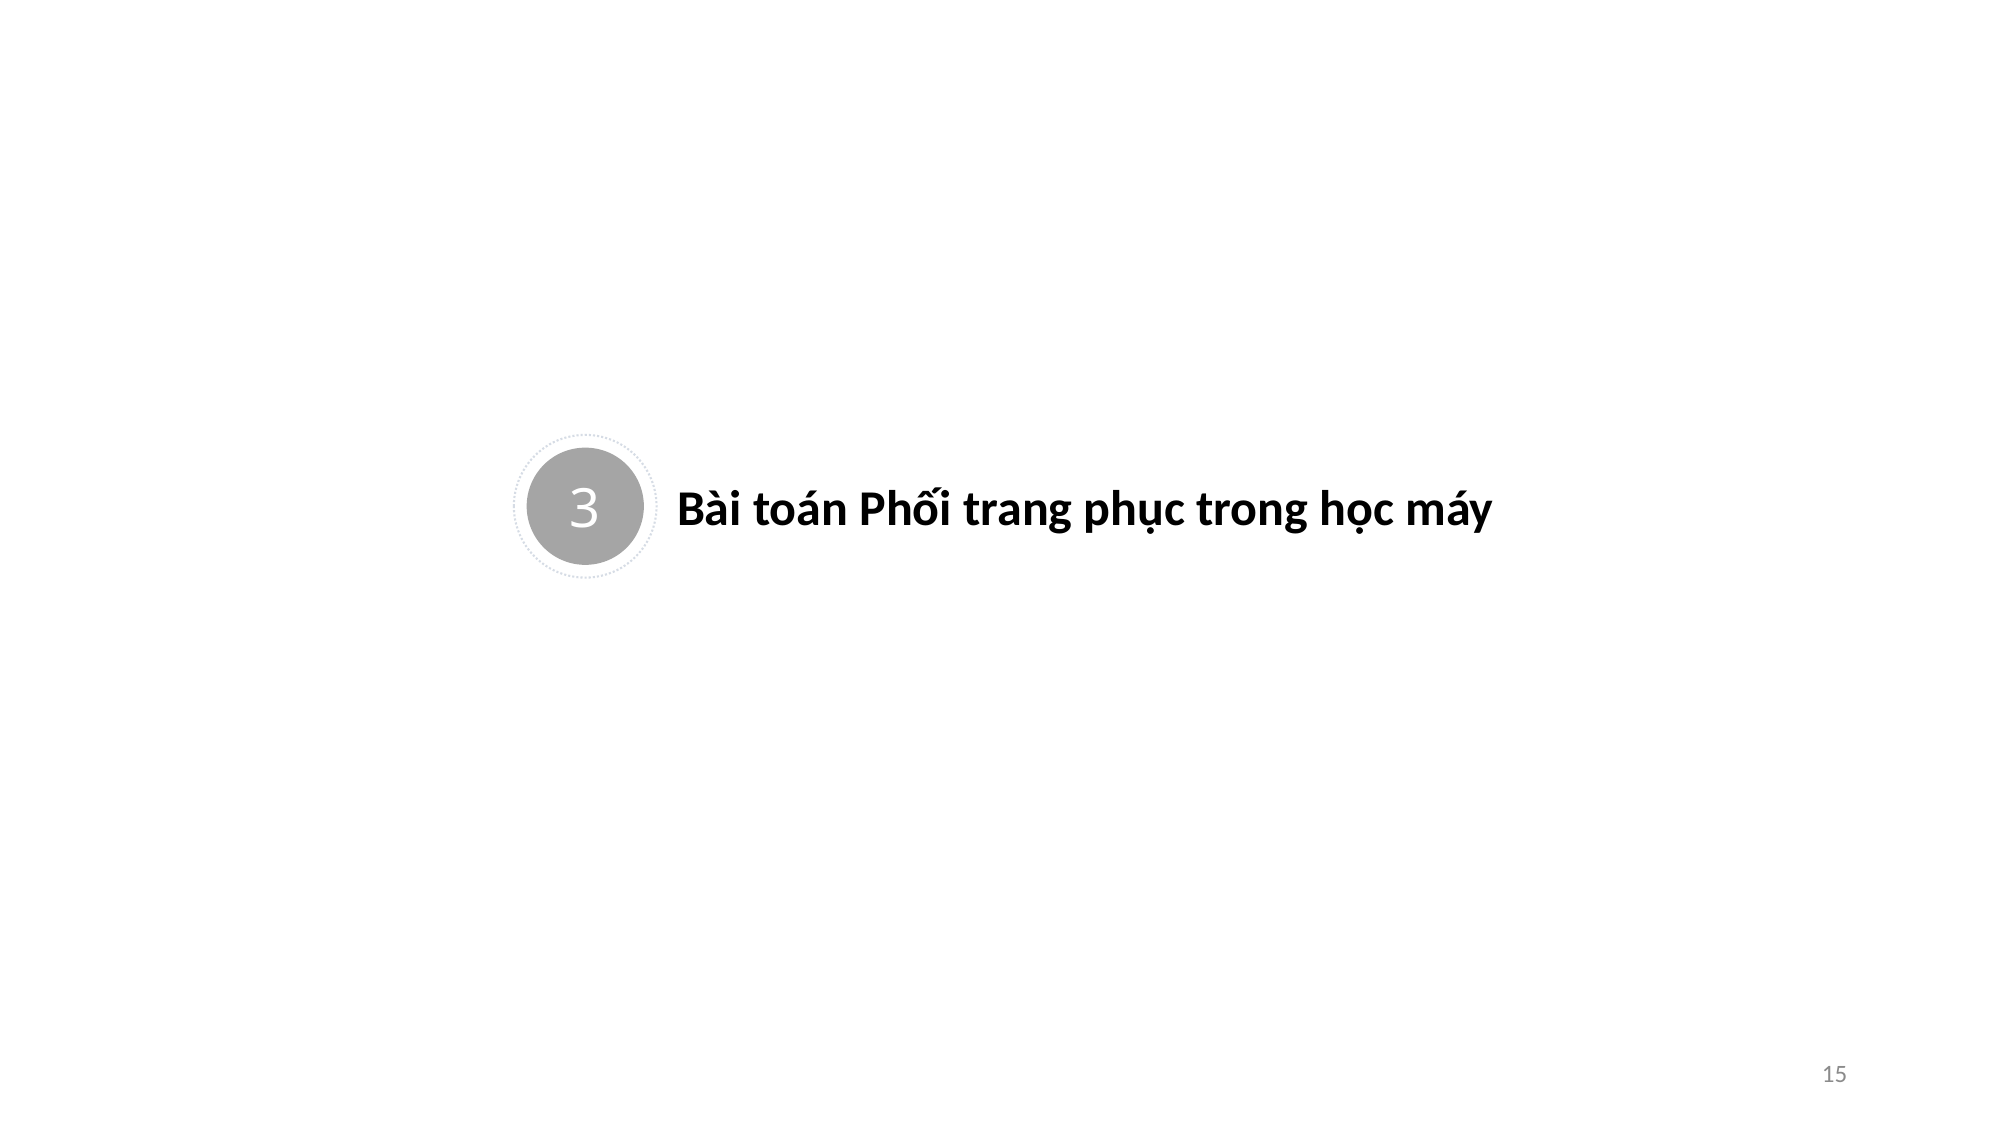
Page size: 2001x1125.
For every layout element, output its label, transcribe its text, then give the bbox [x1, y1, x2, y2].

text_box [513, 434, 657, 578]
slide_number 15 [1412, 1042, 1863, 1103]
text_box Bài toán Phối trang phục trong học máy [662, 468, 1509, 544]
